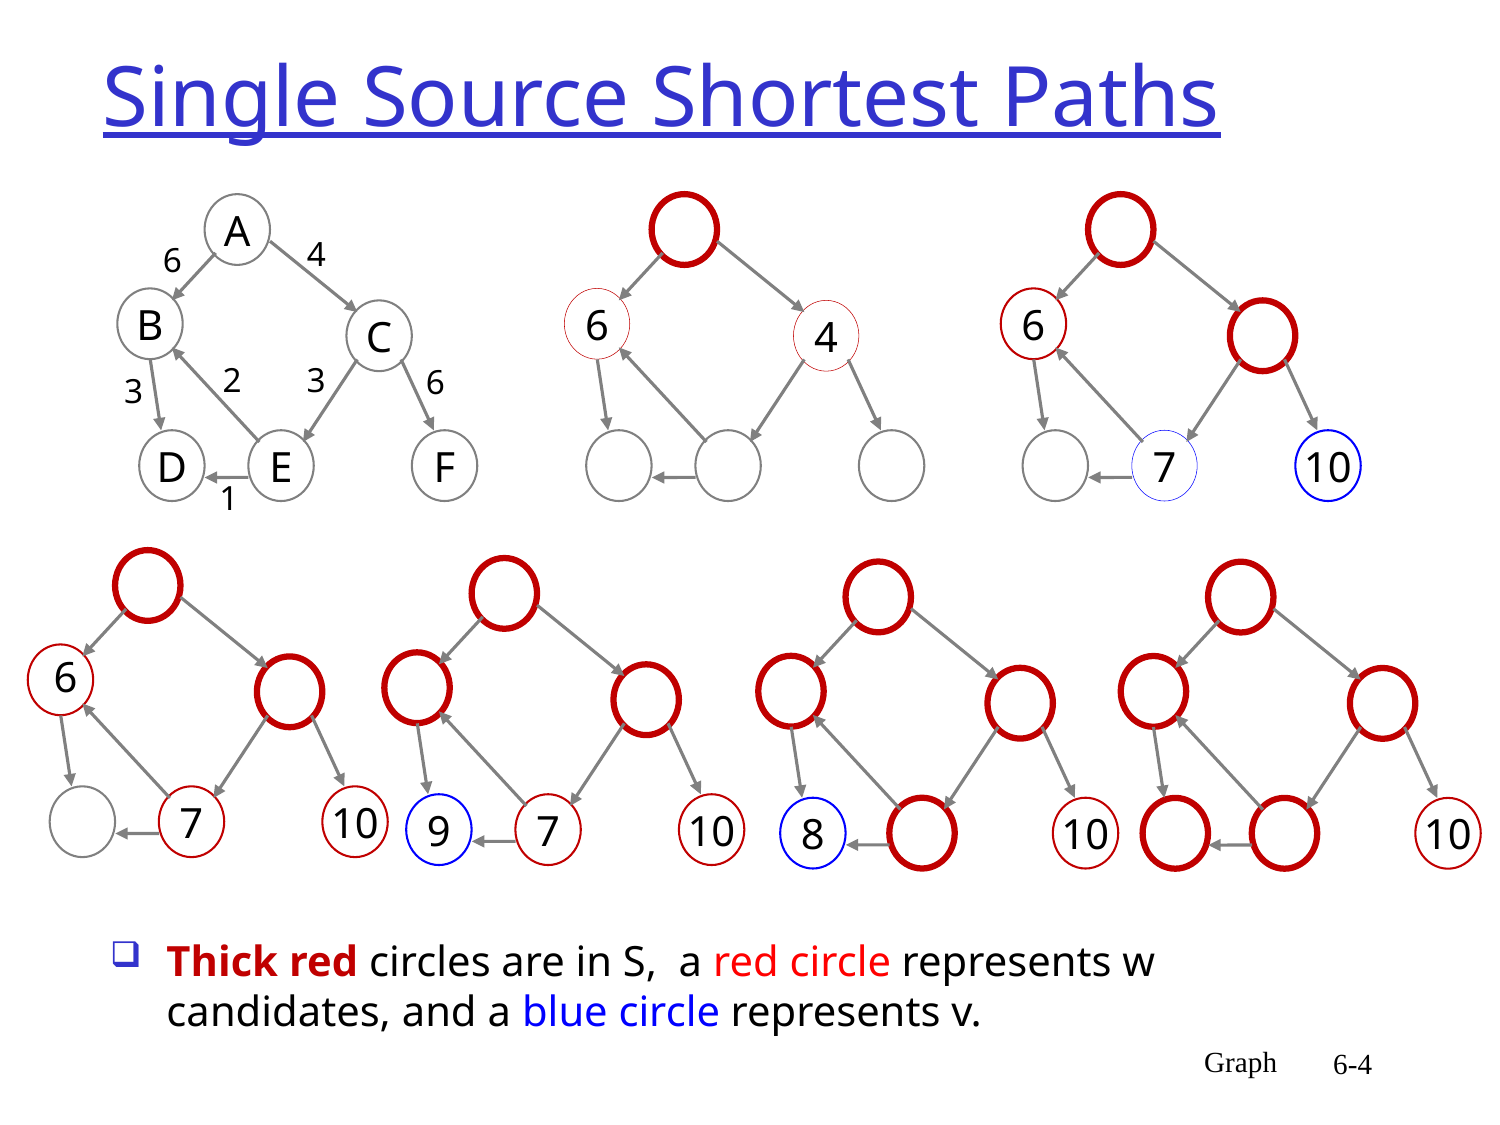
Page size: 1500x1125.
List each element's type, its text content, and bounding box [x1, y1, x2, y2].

text_box Single Source Shortest Paths [87, 37, 1363, 148]
text_box A [204, 194, 271, 265]
text_box B [117, 288, 183, 360]
text_box 3 [291, 359, 325, 407]
text_box [171, 252, 216, 301]
text_box 2 [207, 359, 241, 407]
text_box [385, 557, 745, 866]
text_box 3 [109, 371, 143, 418]
text_box Thick red circles are in S, a red circle represents w candidates, and a blue circle represents v. [95, 926, 1406, 1036]
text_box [1121, 561, 1481, 869]
text_box 6 [411, 361, 444, 408]
text_box [150, 359, 166, 431]
text_box E [248, 430, 314, 502]
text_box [1000, 193, 1361, 502]
slide_number 6-4 [1074, 1036, 1388, 1100]
text_box 4 [292, 233, 325, 280]
text_box [171, 347, 207, 386]
text_box C [346, 300, 412, 372]
text_box [302, 359, 358, 442]
text_box 1 [204, 477, 238, 524]
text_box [564, 193, 925, 502]
text_box [422, 408, 435, 431]
text_box 6 [148, 239, 181, 287]
text_box F [411, 430, 478, 502]
text_box D [139, 430, 205, 502]
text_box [758, 561, 1119, 869]
text_box [205, 471, 218, 477]
text_box [317, 280, 358, 313]
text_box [27, 549, 388, 858]
